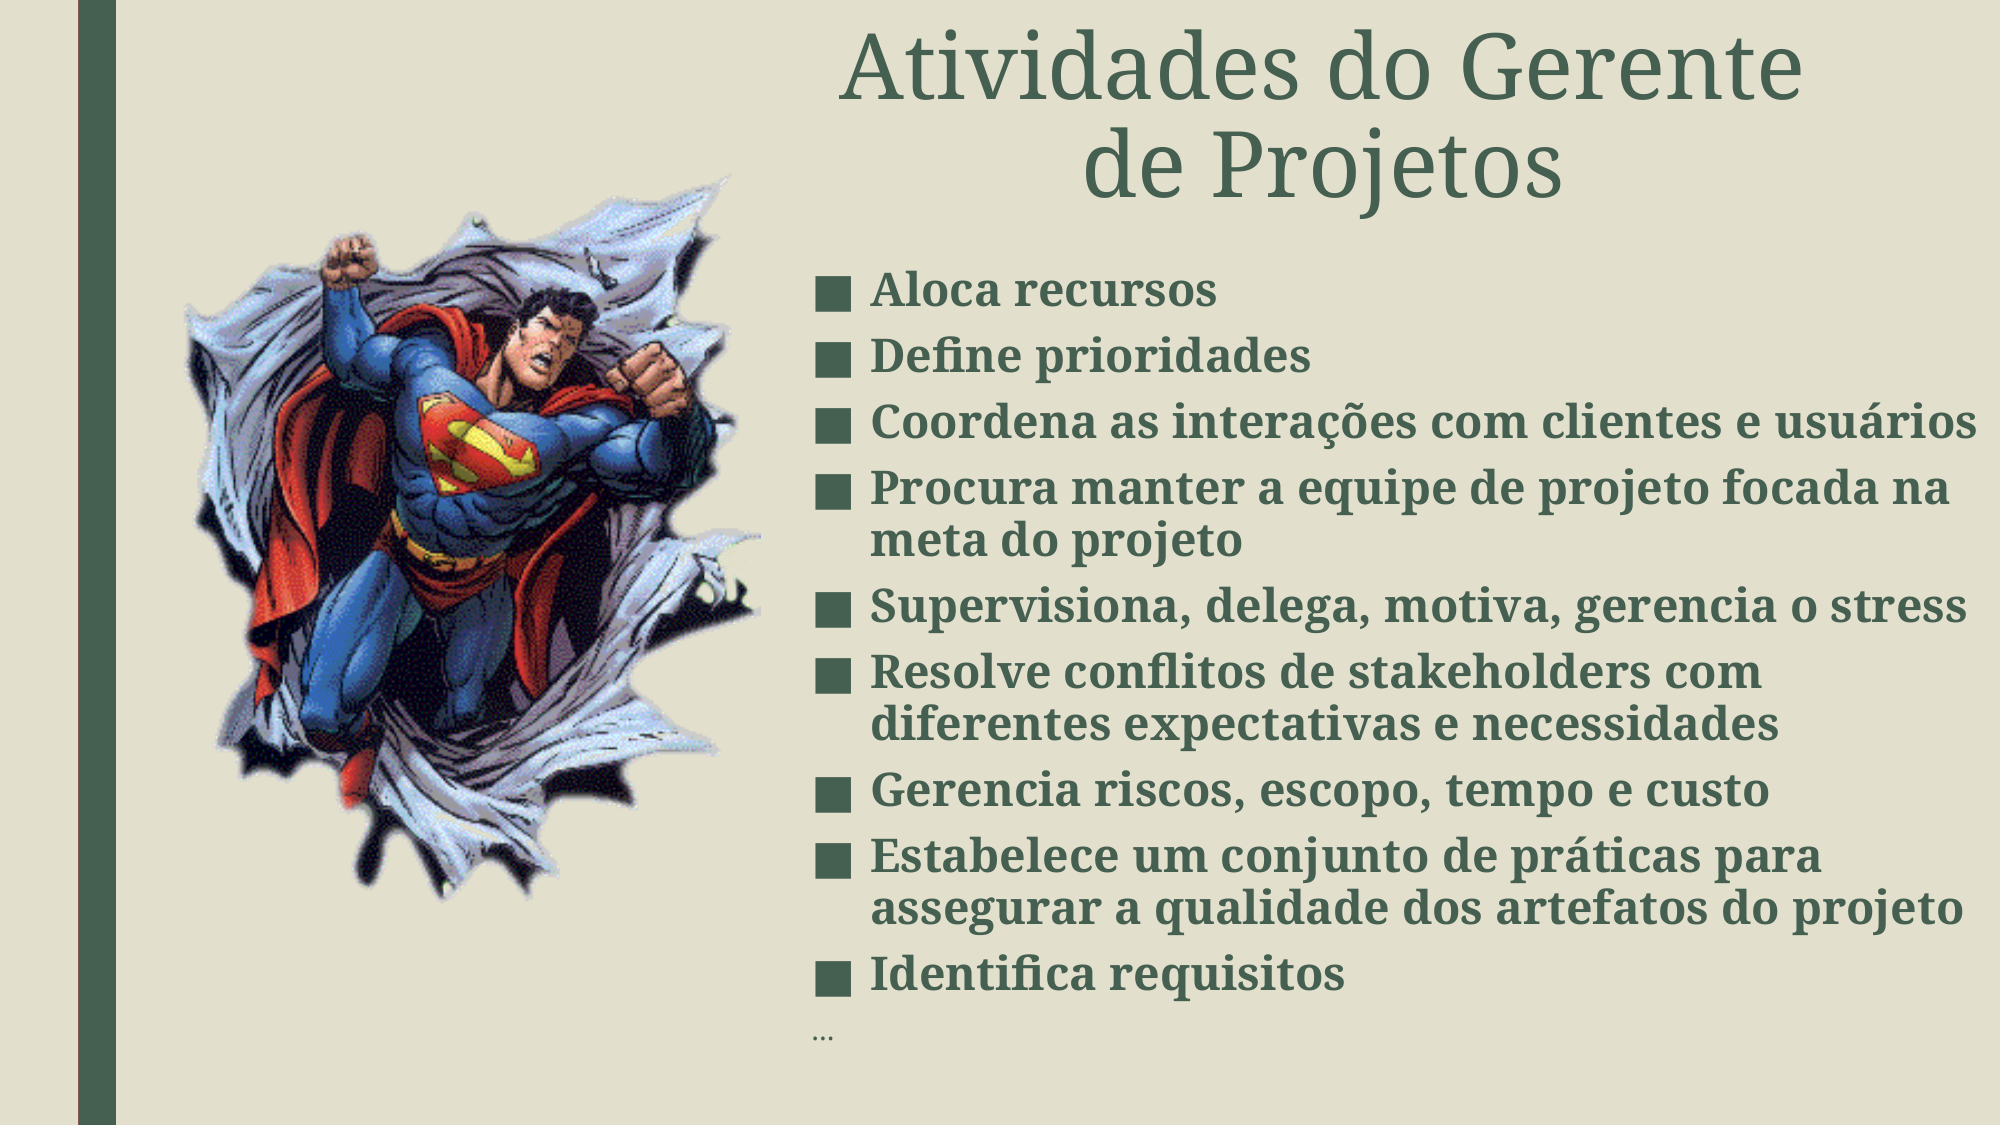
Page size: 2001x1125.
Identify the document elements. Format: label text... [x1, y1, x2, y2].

list Aloca recursos Define prioridades Coordena as interações com clientes e usuários Procura manter a equipe de projeto focada na meta do projeto Supervisiona, delega, motiva, gerencia o stress Resolve conflitos de stakeholders com diferentes expectativas e necessidades Gerencia riscos, escopo, tempo e custo Estabelece um conjunto de práticas para assegurar a qualidade dos artefatos do projeto Identifica requisitos ... [645, 257, 2000, 1125]
title Atividades do Gerente de Projetos [784, 13, 1862, 257]
picture [167, 159, 761, 914]
text_box [78, 0, 116, 1125]
